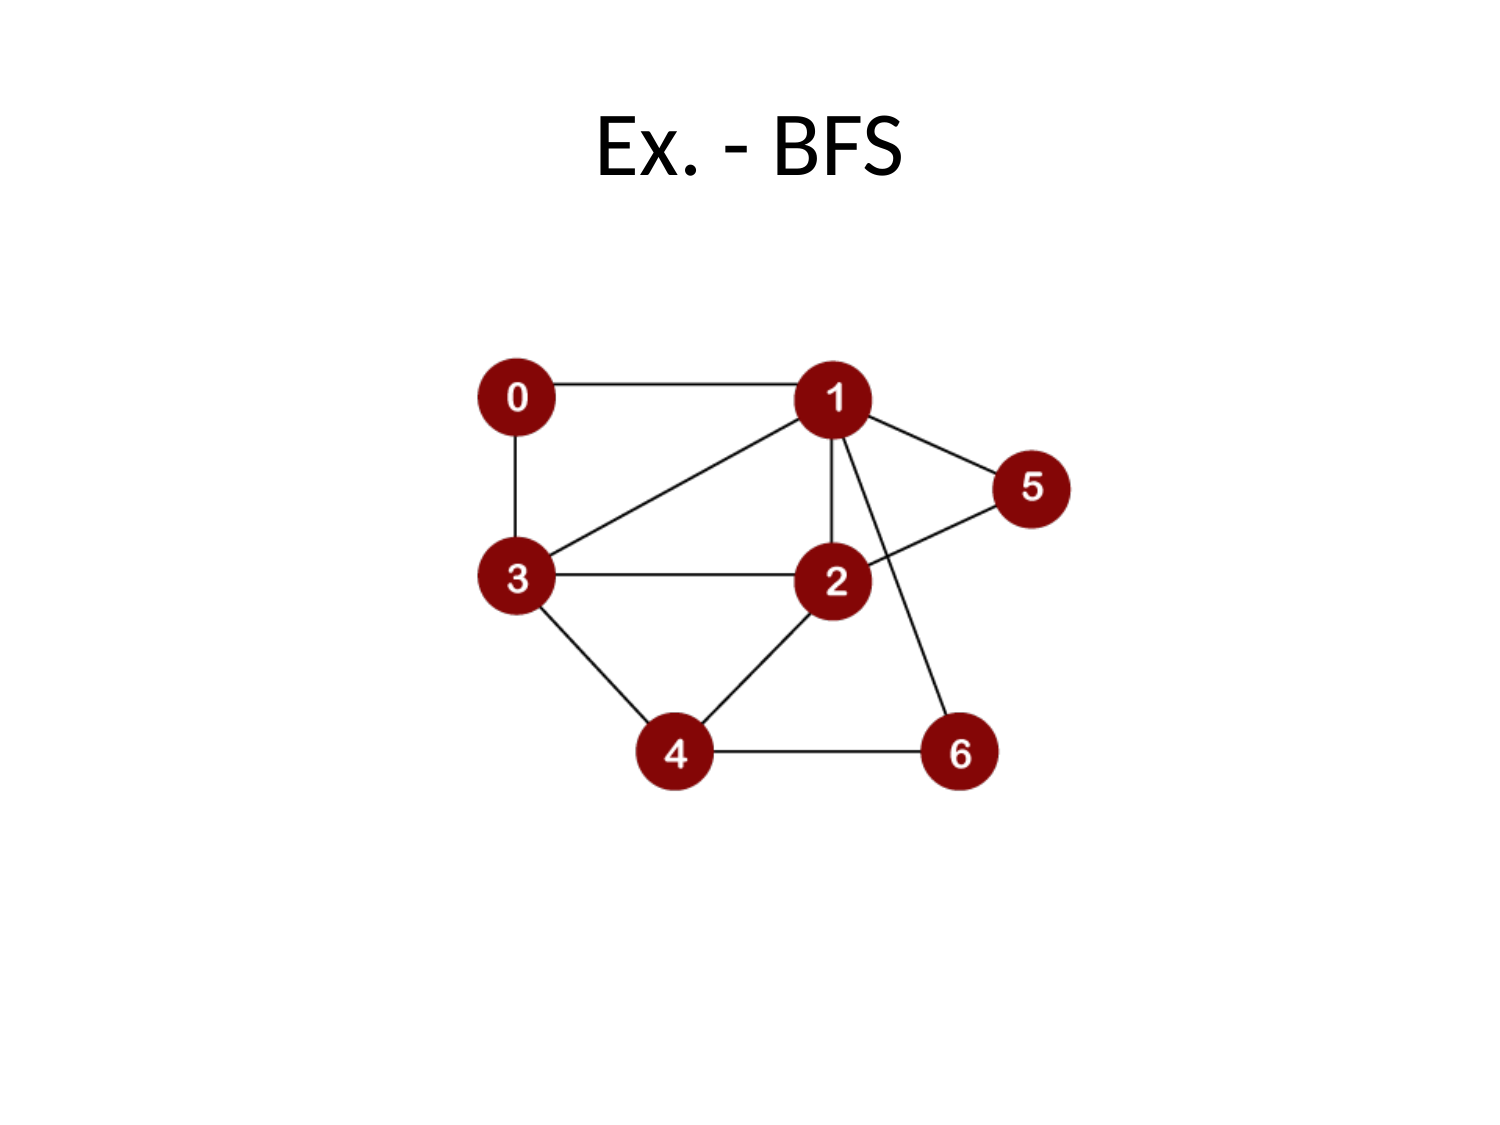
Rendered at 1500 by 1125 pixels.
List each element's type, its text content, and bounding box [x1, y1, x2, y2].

title Ex. - BFS [75, 45, 1425, 233]
picture [359, 312, 1141, 813]
